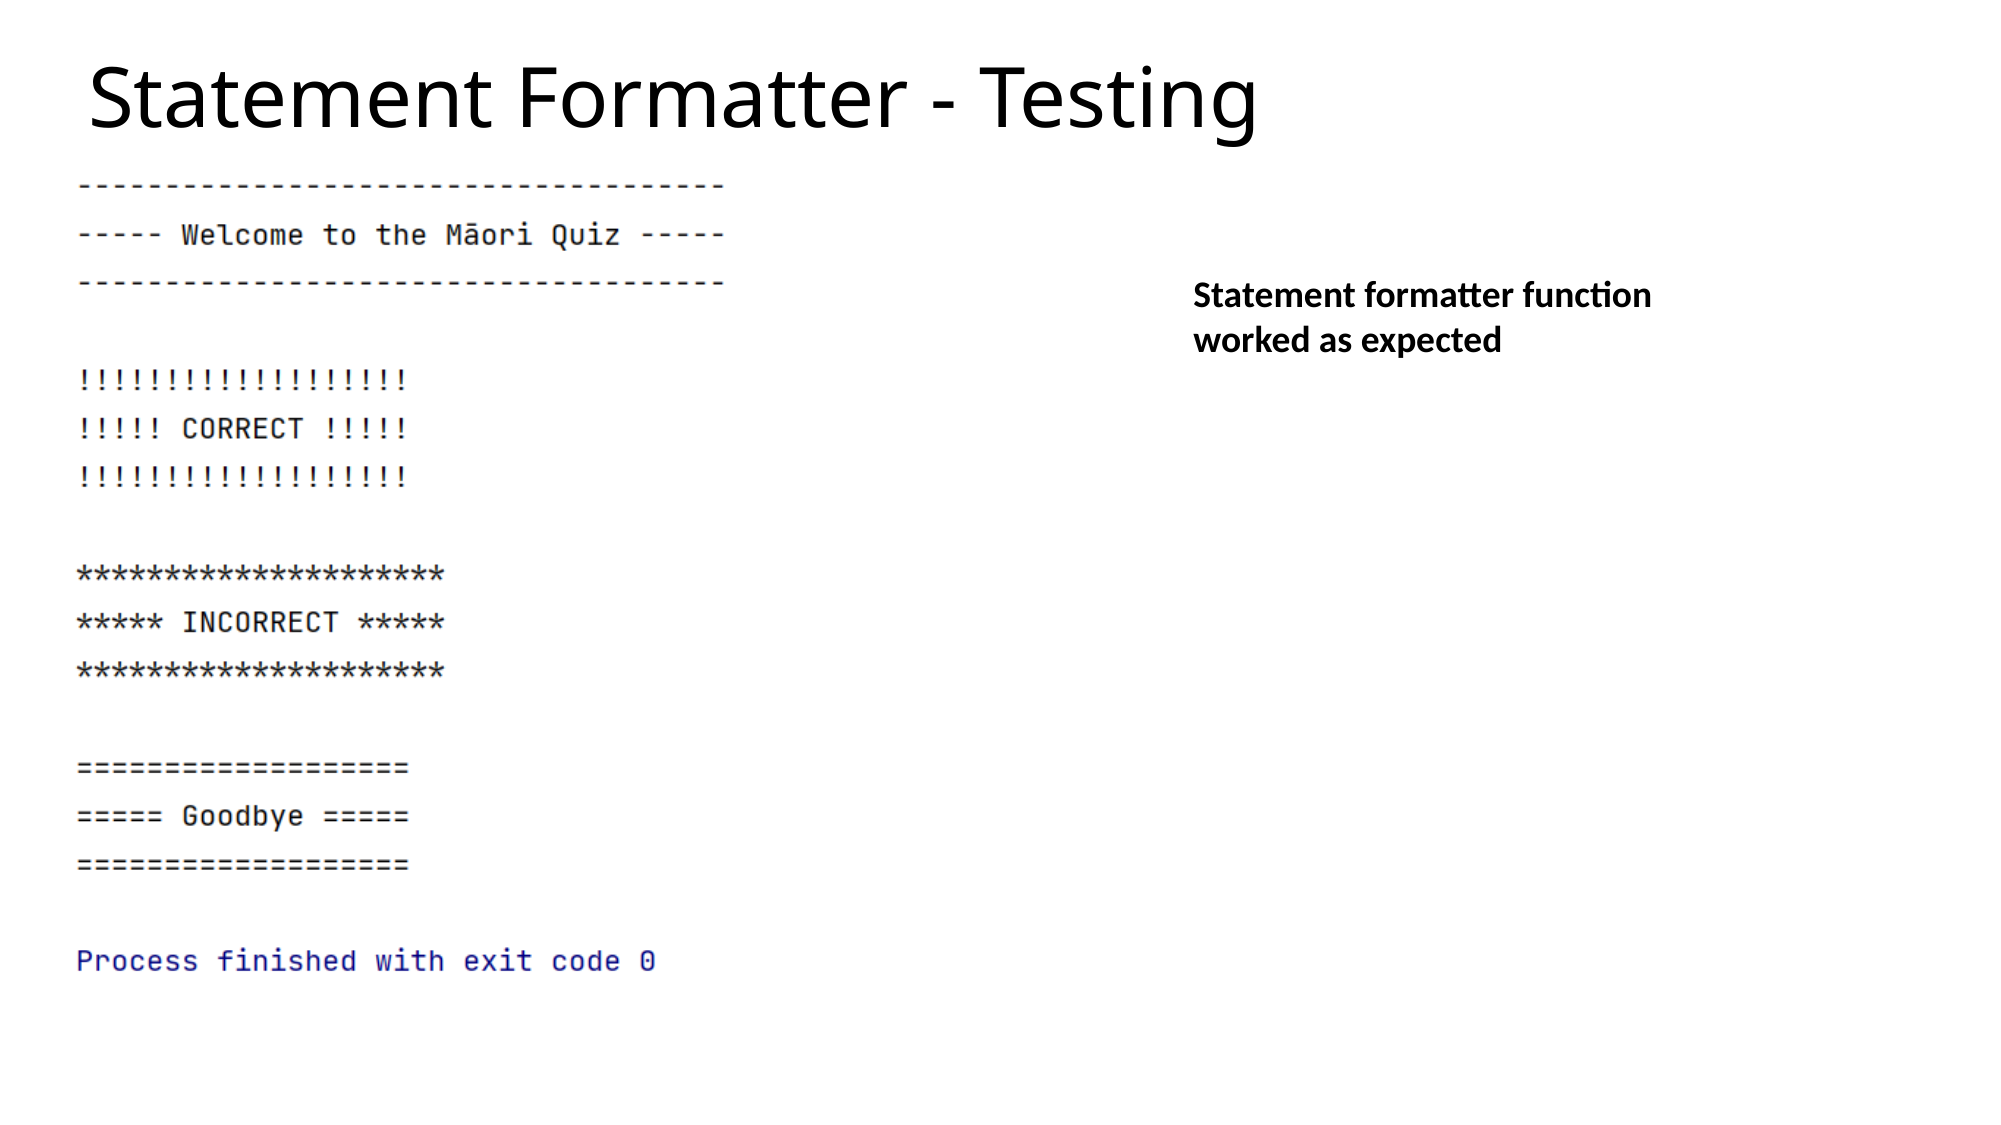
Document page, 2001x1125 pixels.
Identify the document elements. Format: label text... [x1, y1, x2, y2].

text_box Statement formatter function worked as expected [1178, 262, 1767, 368]
picture [51, 160, 897, 1018]
title Statement Formatter - Testing [68, 35, 1932, 161]
